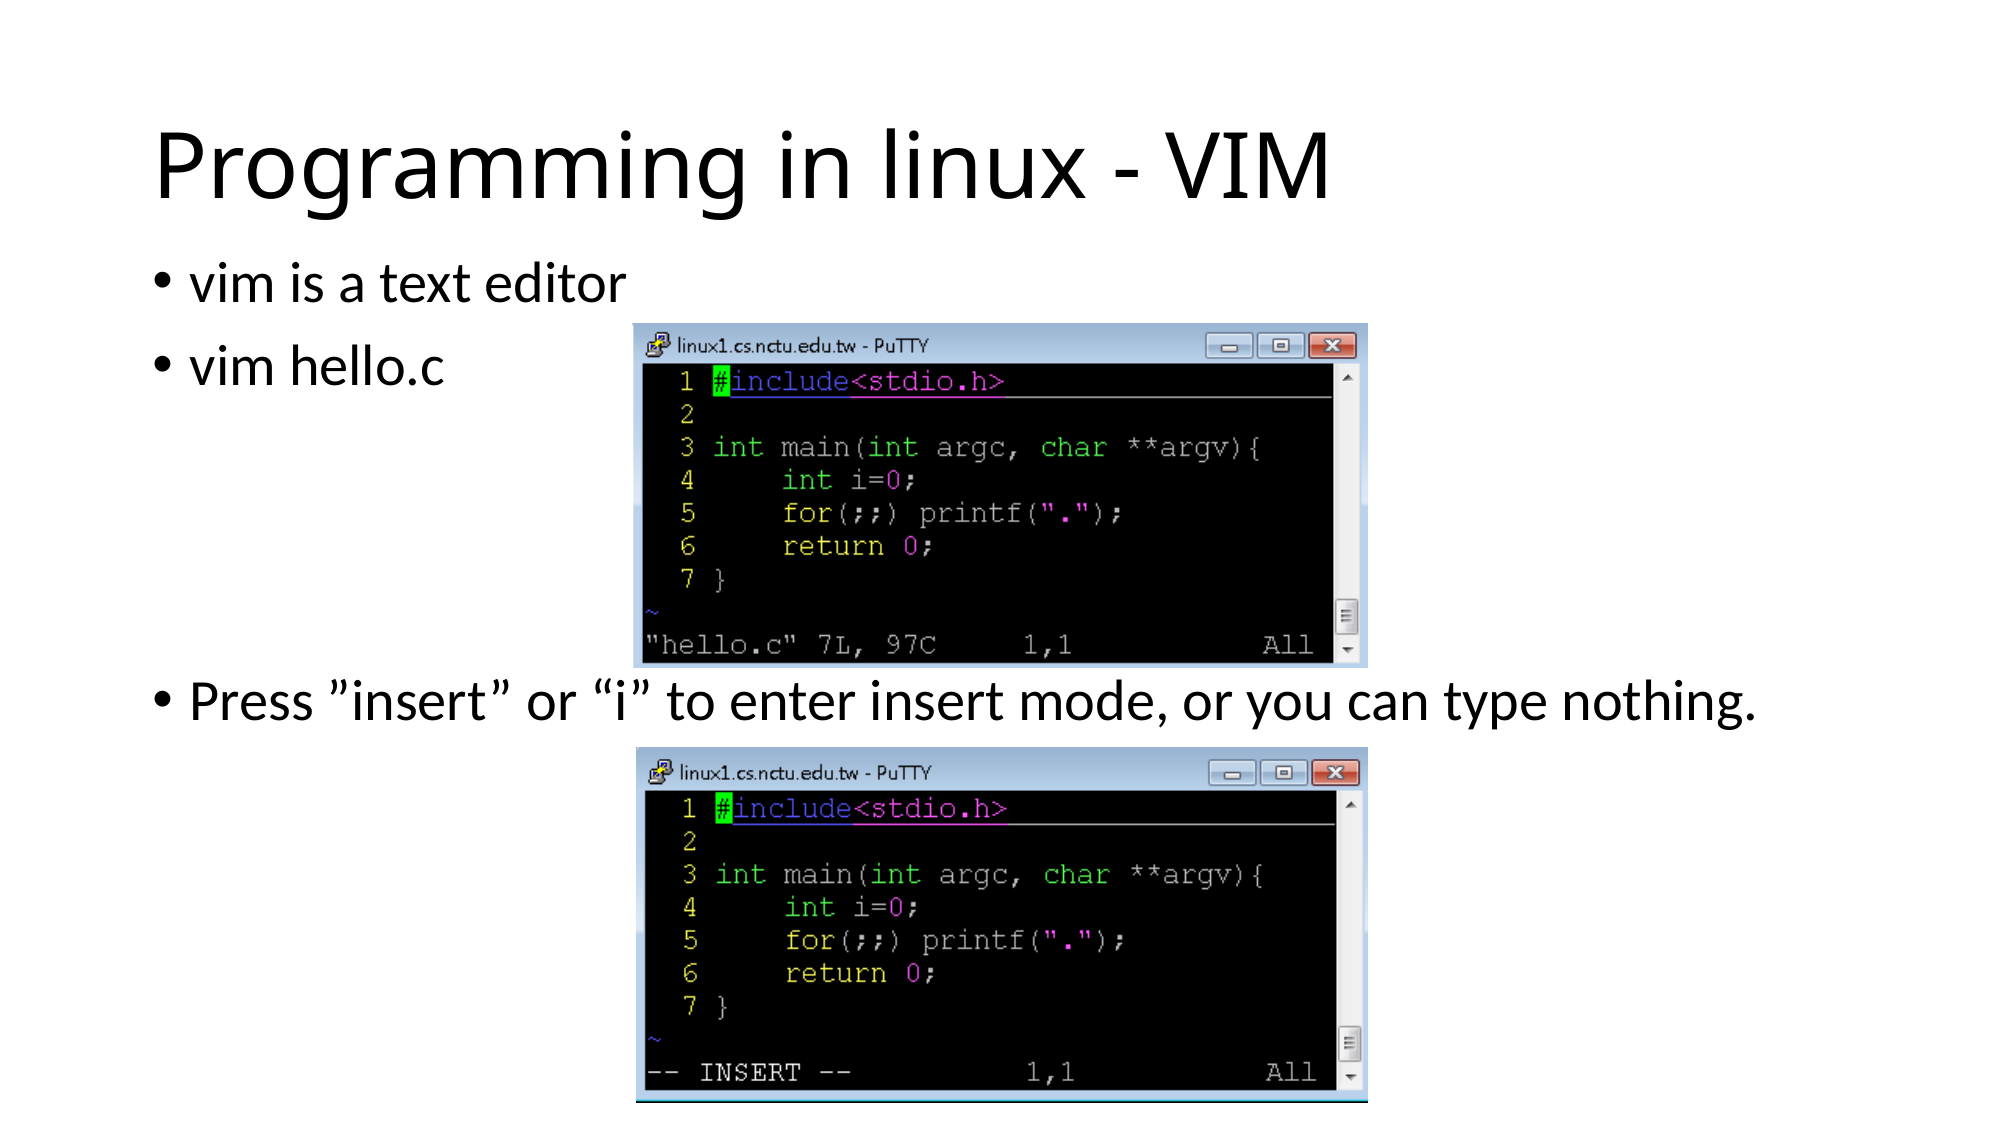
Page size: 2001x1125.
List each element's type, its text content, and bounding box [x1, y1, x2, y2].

list vim is a text editor vim hello.c Press ”insert” or “i” to enter insert mode, or you can type nothing. [137, 244, 1863, 1086]
picture [631, 323, 1368, 668]
title Programming in linux - VIM [137, 59, 1863, 244]
picture [636, 747, 1368, 1103]
